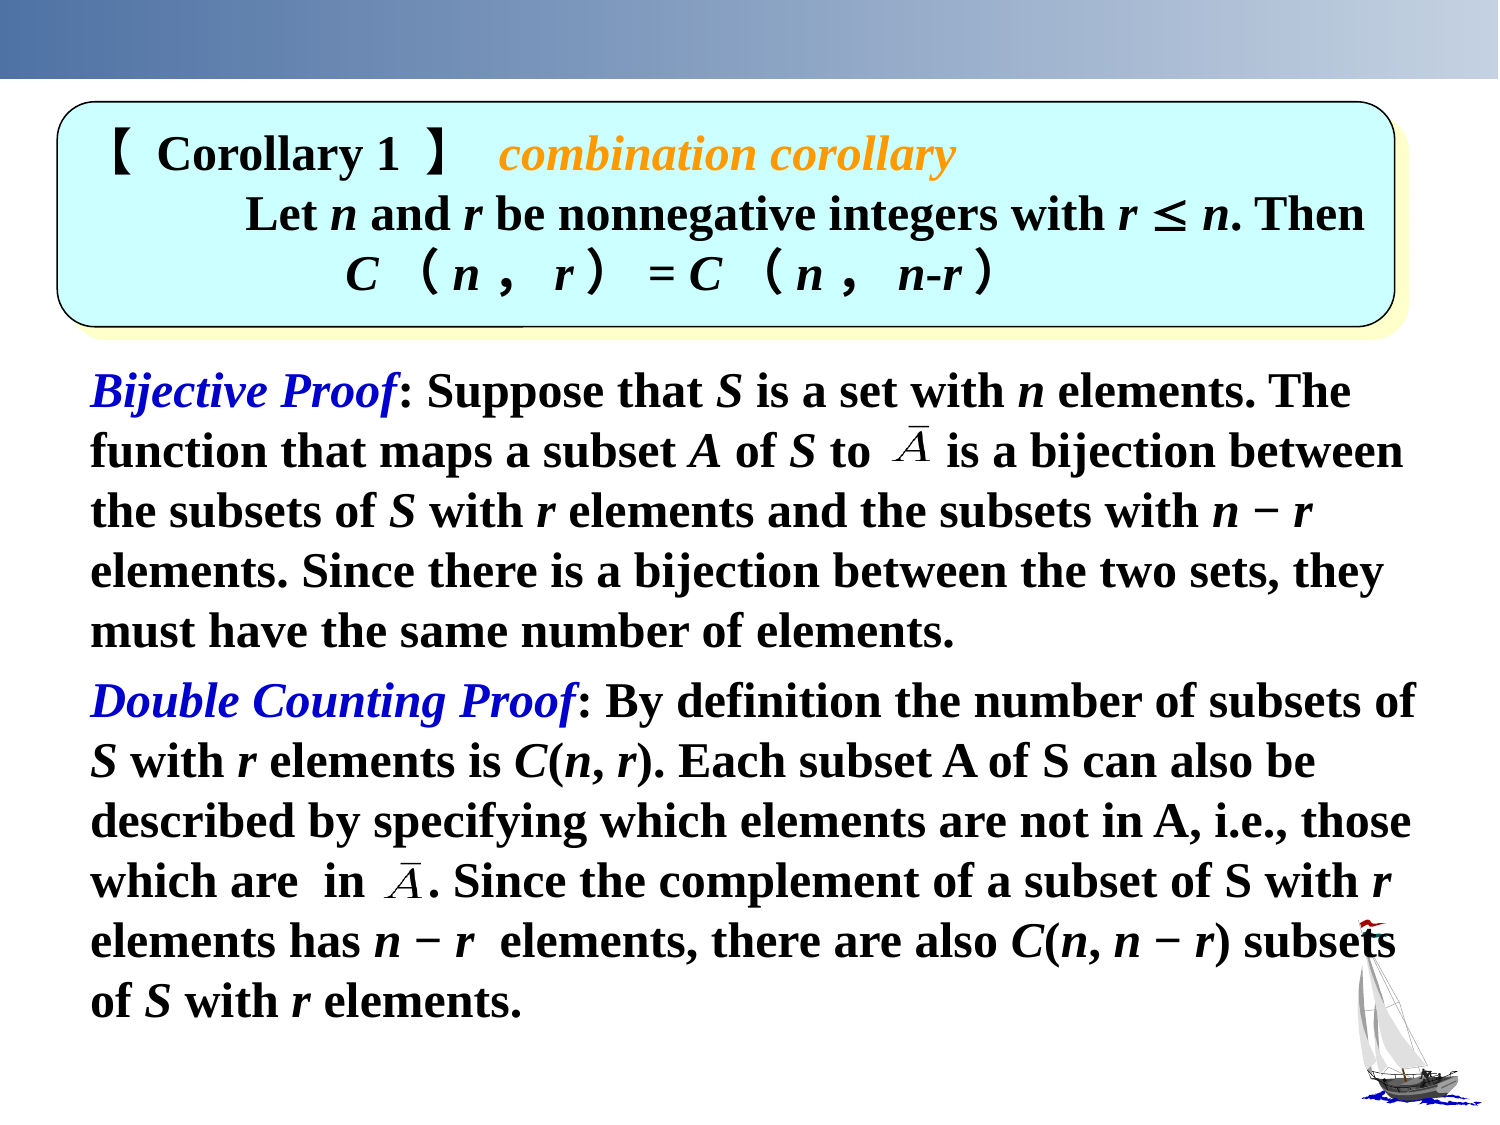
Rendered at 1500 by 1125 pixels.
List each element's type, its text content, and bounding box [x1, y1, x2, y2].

picture [891, 425, 930, 462]
picture [0, 0, 1500, 79]
text_box 【 Corollary 1 】 combination corollary Let n and r be nonnegative integers with r  n. Then C（n，r）= C（n，n-r） [57, 101, 1395, 327]
list Bijective Proof: Suppose that S is a set with n elements. The function that maps a subset A of S to is a bijection between the subsets of S with r elements and the subsets with n − r elements. Since there is a bijection between the two sets, they must have the same number of elements. Double Counting Proof: By definition the number of subsets of S with r elements is C(n, r). Each subset A of S can also be described by specifying which elements are not in A, i.e., those which are in . Since the complement of a subset of S with r elements has n − r elements, there are also C(n, n − r) subsets of S with r elements. [0, 350, 1447, 1125]
picture [383, 862, 422, 899]
